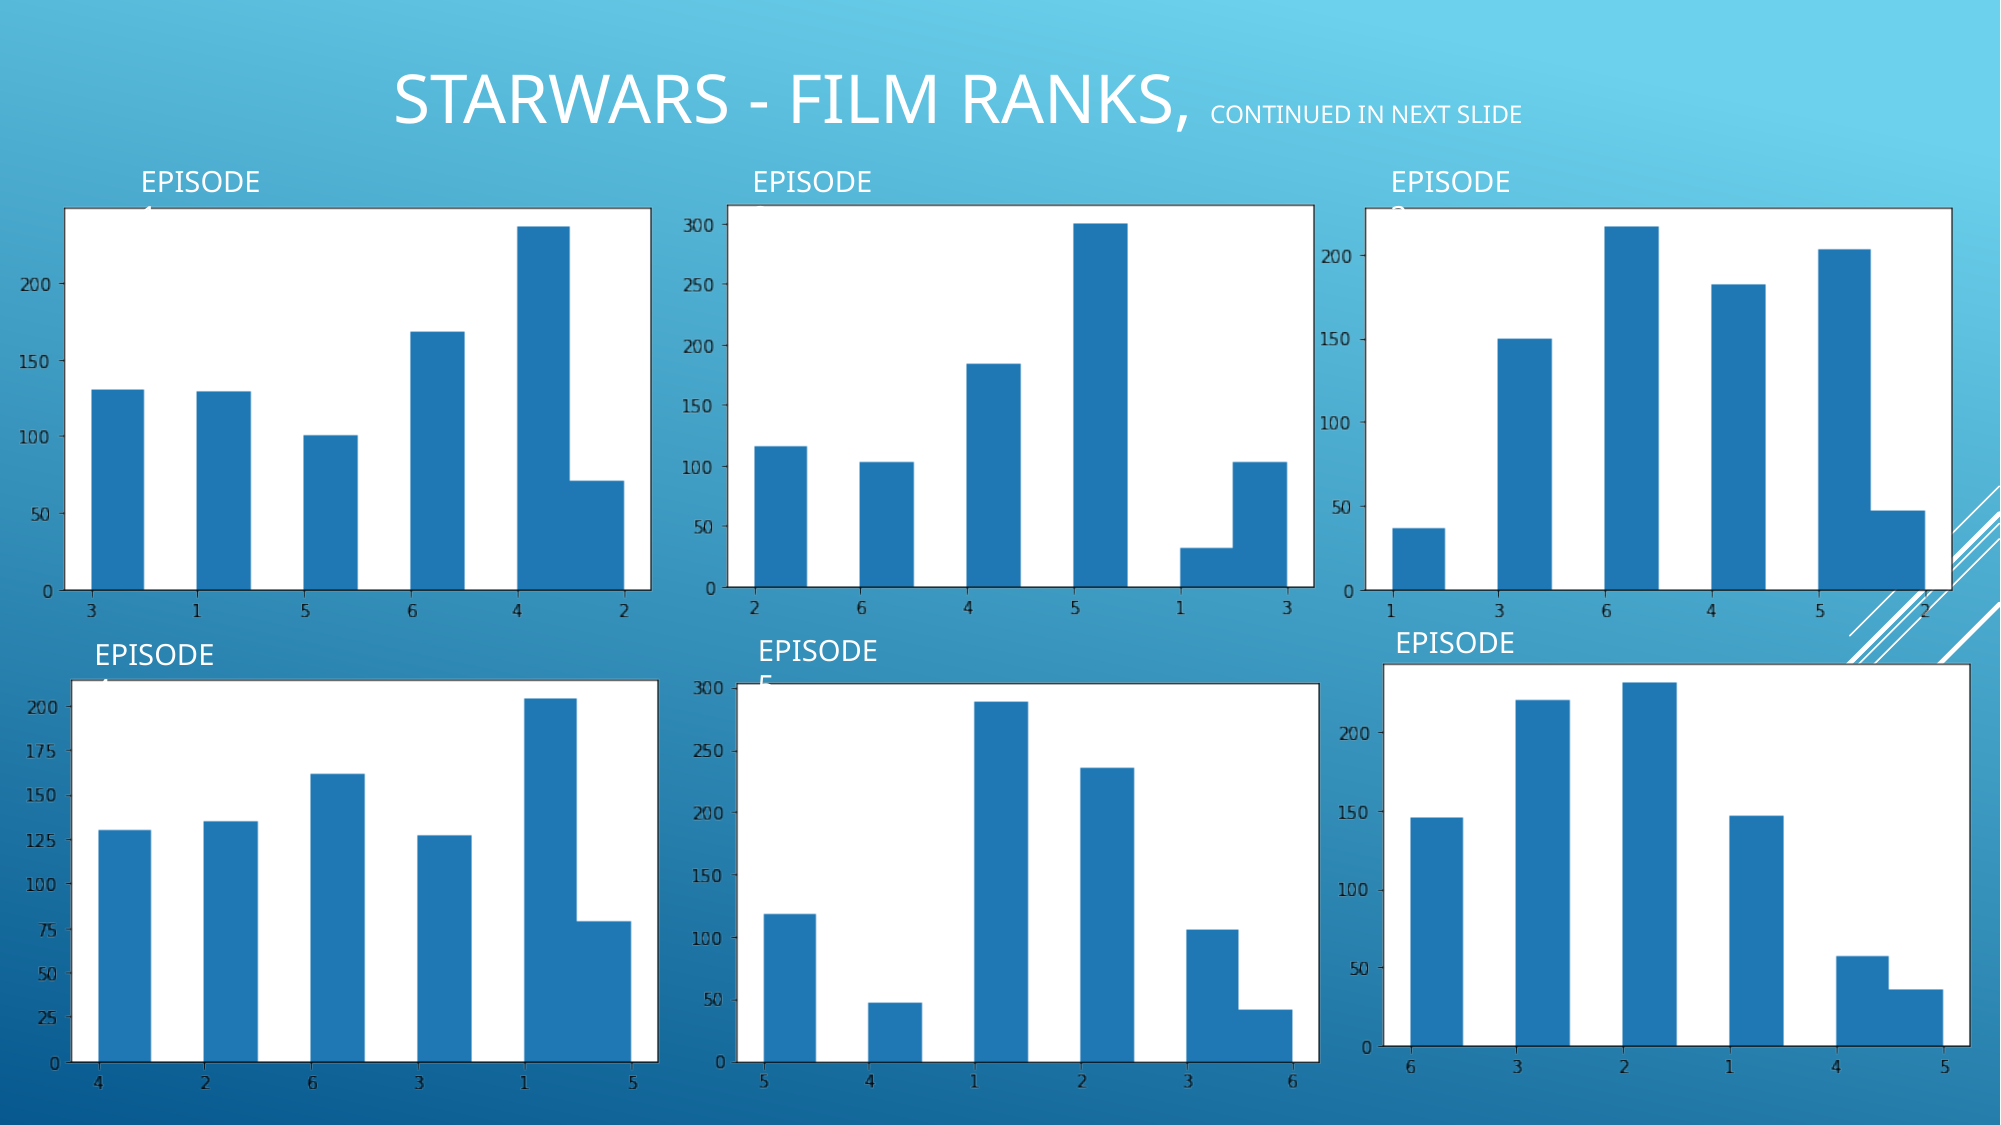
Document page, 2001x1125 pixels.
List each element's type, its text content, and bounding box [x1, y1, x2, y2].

text_box EPISODE 3 [1375, 156, 1548, 197]
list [5, 197, 663, 632]
text_box EPISODE 6 [1380, 632, 1553, 653]
picture [13, 669, 670, 1104]
text_box EPISODE 1 [125, 156, 298, 197]
picture [679, 653, 1982, 1104]
text_box EPISODE 5 [743, 629, 916, 669]
text_box EPISODE 2 [737, 156, 910, 194]
text_box EPISODE 4 [79, 632, 252, 669]
picture [669, 194, 1964, 632]
title STARWARS - FILM RANKS, continued in next slide [341, 38, 1575, 154]
